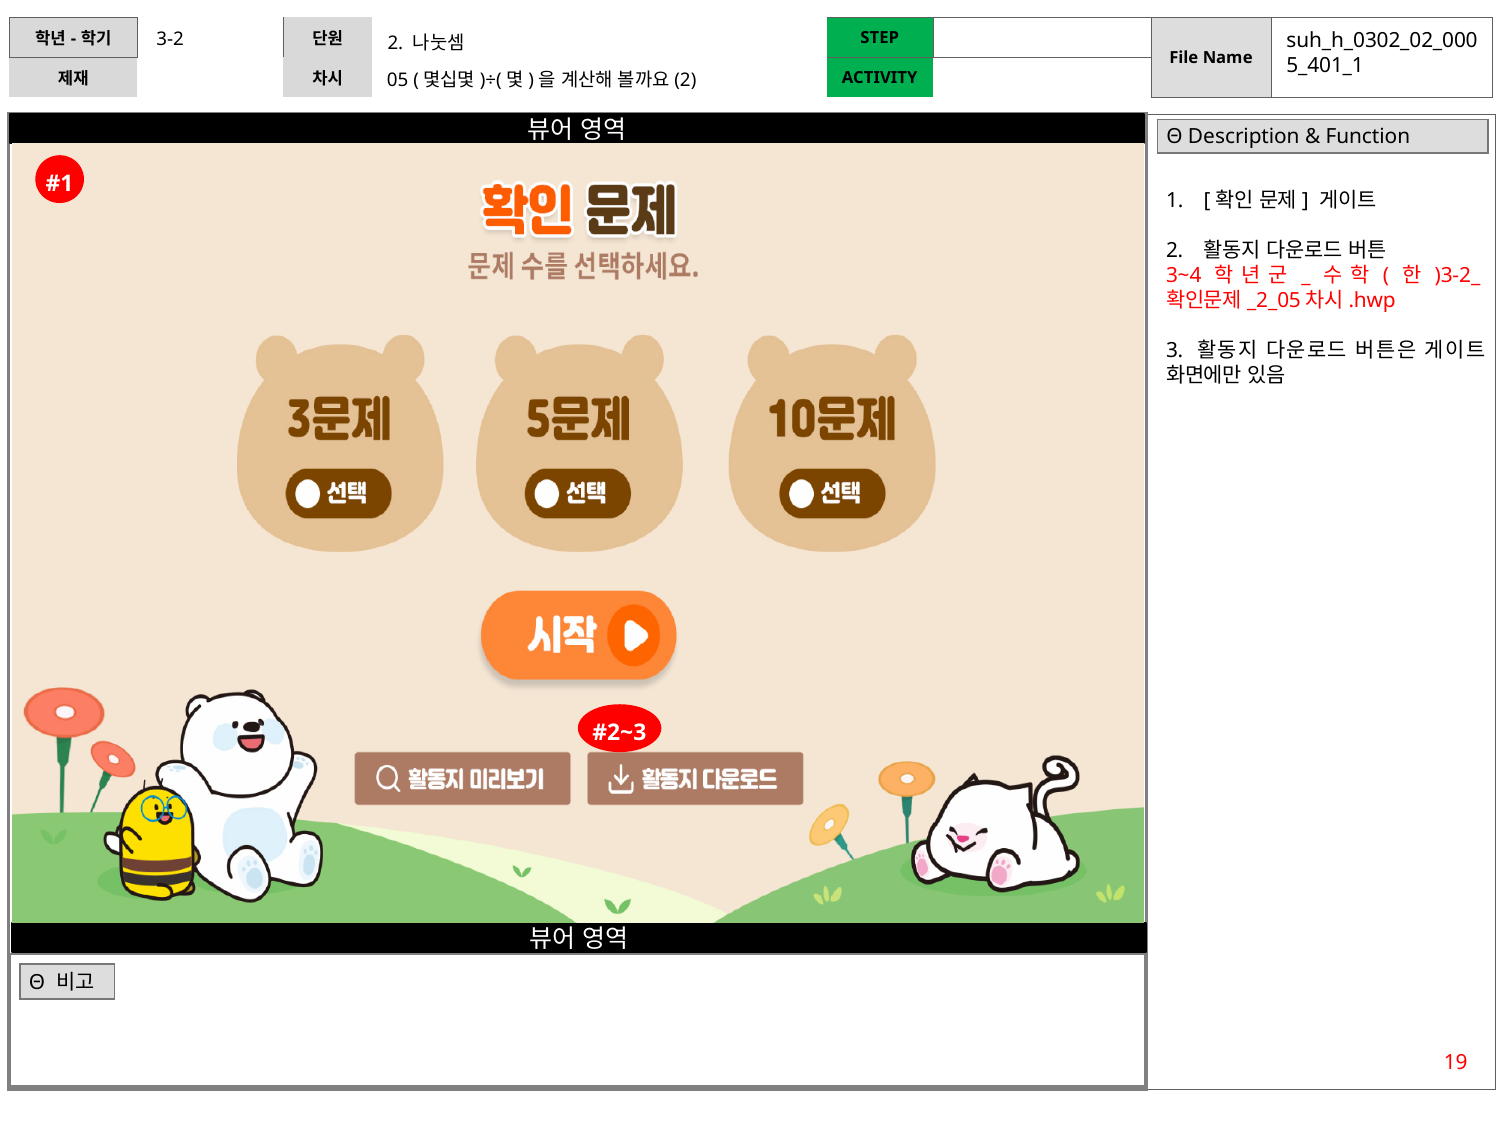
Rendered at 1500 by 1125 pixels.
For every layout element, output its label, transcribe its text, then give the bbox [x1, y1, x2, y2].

text_box 2. 나눗셈 [372, 23, 828, 48]
picture [11, 142, 1144, 923]
table_header Θ Description & Function [1158, 120, 1487, 152]
text_box [확인 문제] 게이트 활동지 다운로드 버튼 3~4학년군_수학(한)3-2_확인문제_2_05차시.hwp 3. 활동지 다운로드 버튼은 게이트 화면에만 있음 [1151, 179, 1500, 394]
text_box suh_h_0302_02_0005_401_1 [1271, 18, 1500, 84]
text_box 05 (몇십몇)÷(몇)을 계산해 볼까요(2) [372, 60, 821, 96]
text_box 3-2 [141, 18, 284, 55]
